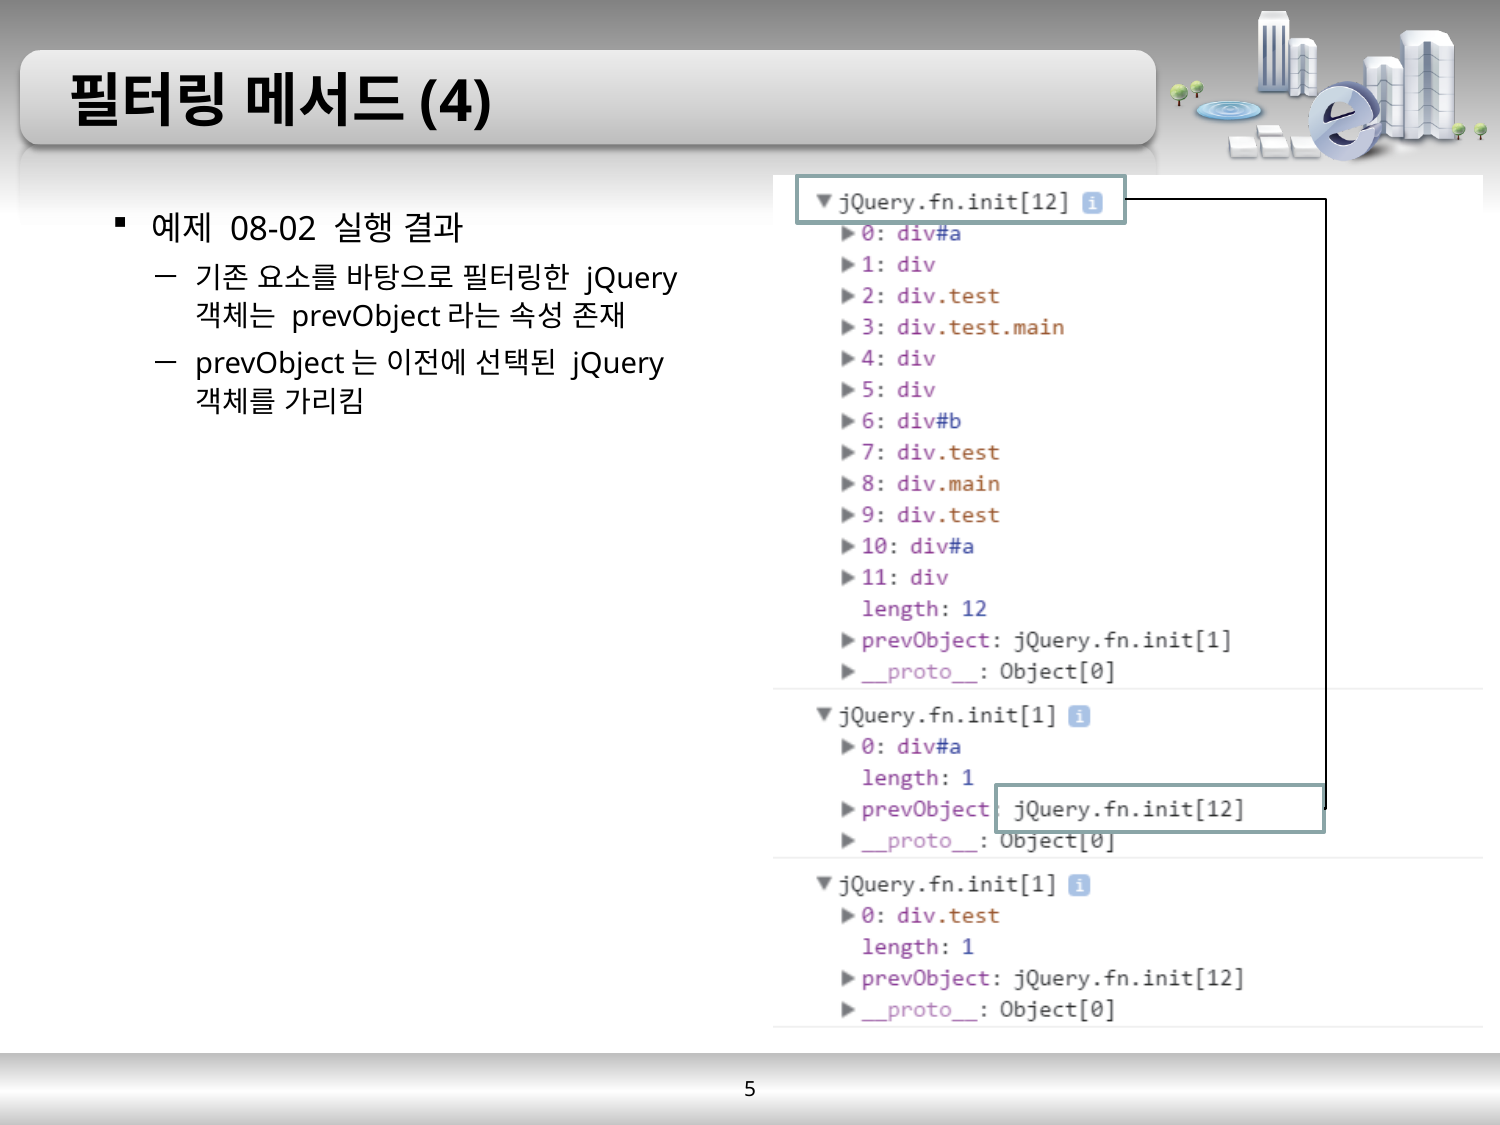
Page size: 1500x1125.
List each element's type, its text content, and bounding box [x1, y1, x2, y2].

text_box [1124, 198, 1325, 809]
list 예제 08-02 실행 결과 기존 요소를 바탕으로 필터링한 jQuery객체는 prevObject라는 속성 존재 prevObject는 이전에 선택된 jQuery 객체를 가리킴 [54, 195, 771, 1036]
picture [9, 11, 1487, 1031]
title 필터링 메서드(4) [52, 55, 1404, 156]
